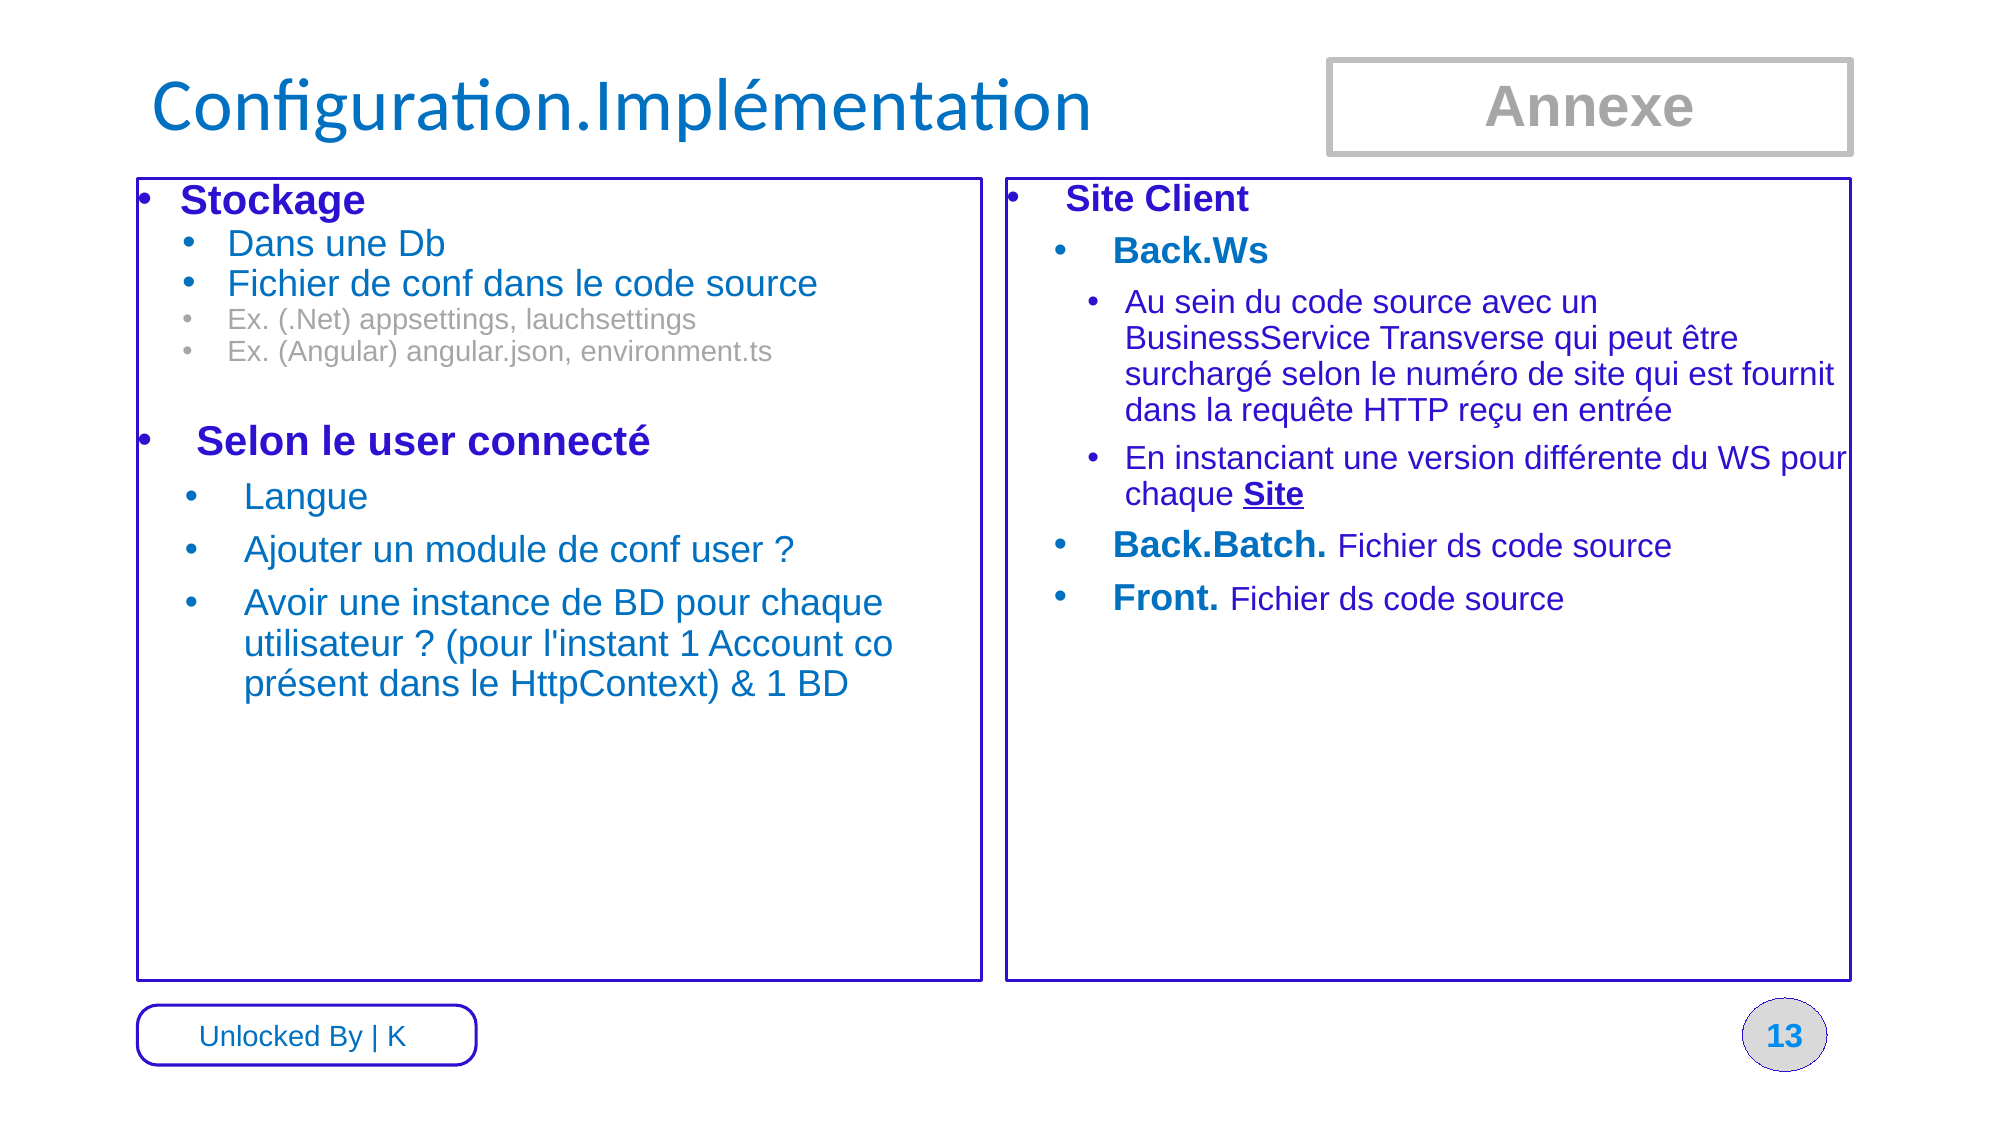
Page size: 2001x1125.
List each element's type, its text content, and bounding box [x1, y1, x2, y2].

list Site Client Back.Ws Au sein du code source avec un BusinessService Transverse qui peut être surchargé selon le numéro de site qui est fournit dans la requête HTTP reçu en entrée En instanciant une version différente du WS pour chaque Site Back.Batch. Fichier ds code source Front. Fichier ds code source [1005, 177, 1852, 982]
list Stockage Dans une Db Fichier de conf dans le code source Ex. (.Net) appsettings, lauchsettings Ex. (Angular) angular.json, environment.ts Selon le user connecté Langue Ajouter un module de conf user ? Avoir une instance de BD pour chaque utilisateur ? (pour l'instant 1 Account co présent dans le HttpContext) & 1 BD [136, 177, 983, 982]
footer Unlocked By | K [135, 1003, 478, 1067]
title Configuration.Implémentation [137, 59, 1313, 154]
list Annexe [1326, 57, 1854, 157]
slide_number 13 [1742, 997, 1828, 1072]
